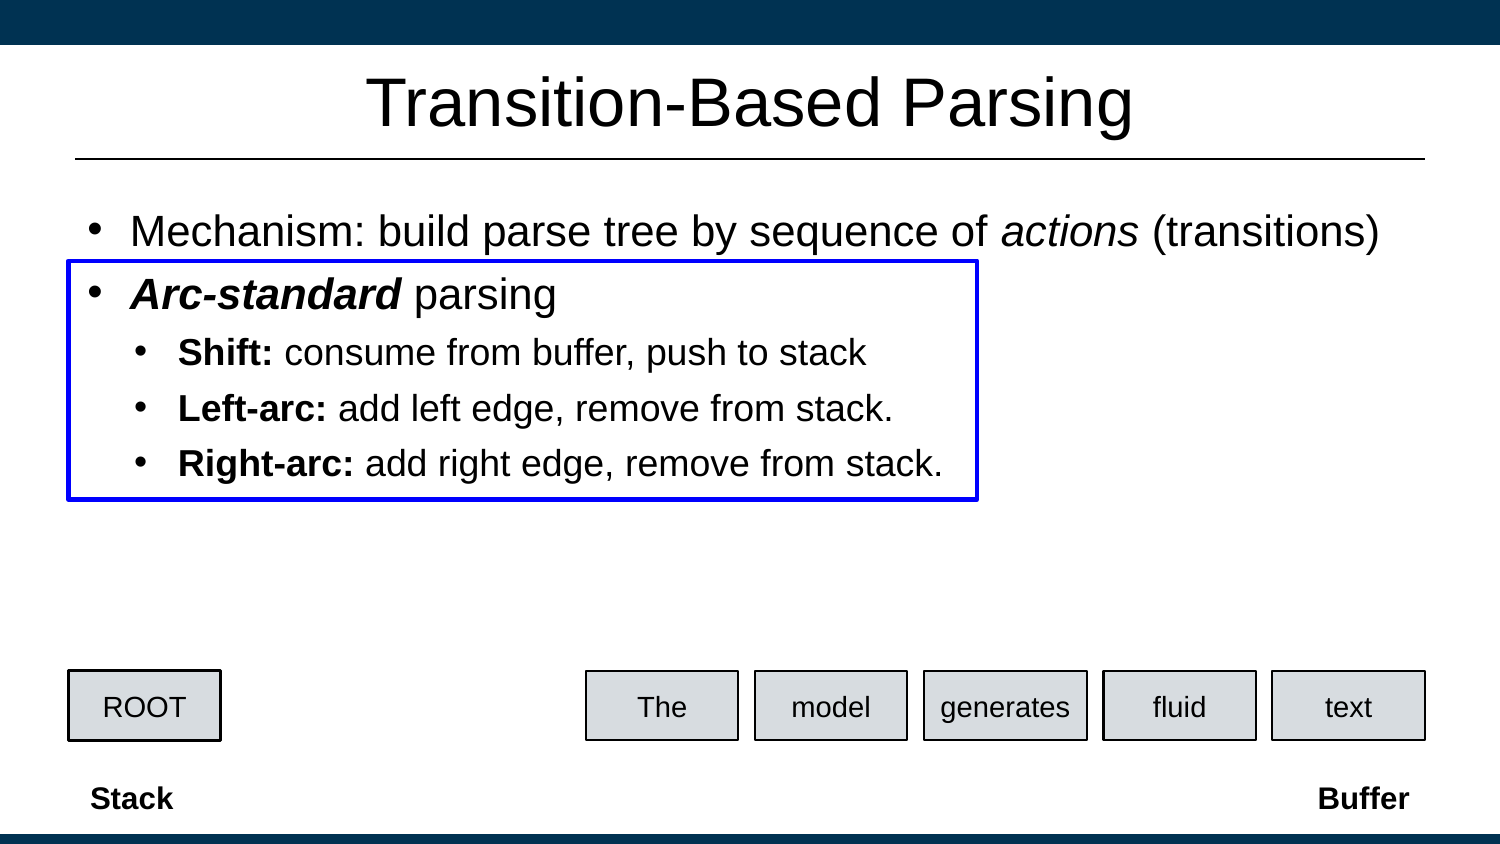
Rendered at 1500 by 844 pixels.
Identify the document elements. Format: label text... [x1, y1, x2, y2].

text_box [68, 260, 977, 500]
list Mechanism: build parse tree by sequence of actions (transitions) Arc-standard parsing Shift: consume from buffer, push to stack Left-arc: add left edge, remove from stack. Right-arc: add right edge, remove from stack. [75, 196, 1425, 670]
title Transition-Based Parsing [75, 28, 1425, 169]
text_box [68, 670, 1426, 824]
